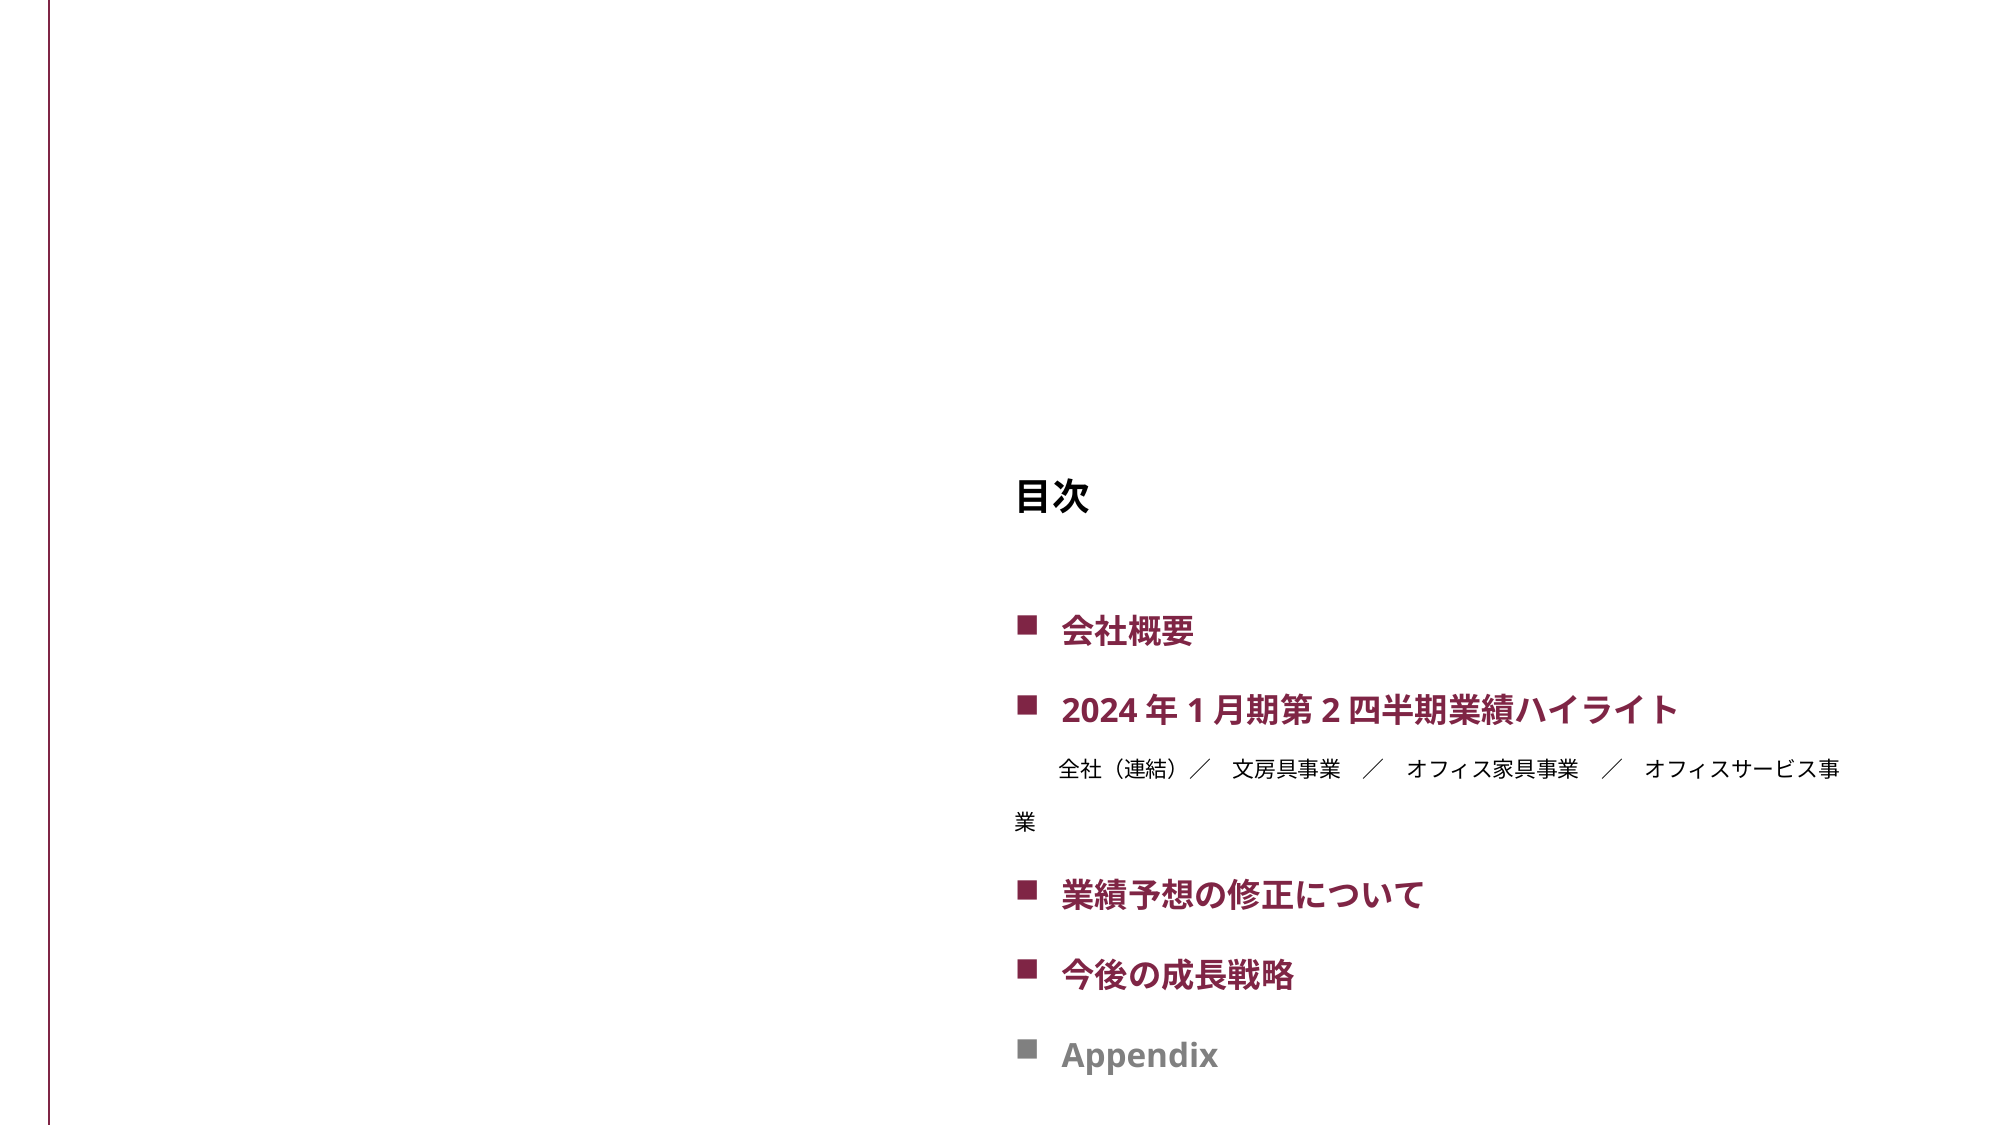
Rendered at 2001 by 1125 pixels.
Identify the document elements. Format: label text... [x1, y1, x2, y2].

text_box 会社概要 2024年1月期第2四半期業績ハイライト 全社（連結）／ 文房具事業 ／ オフィス家具事業 ／ オフィスサービス事業 業績予想の修正について 今後の成長戦略 Appendix [999, 562, 1875, 1082]
text_box 目次 [999, 465, 2000, 526]
